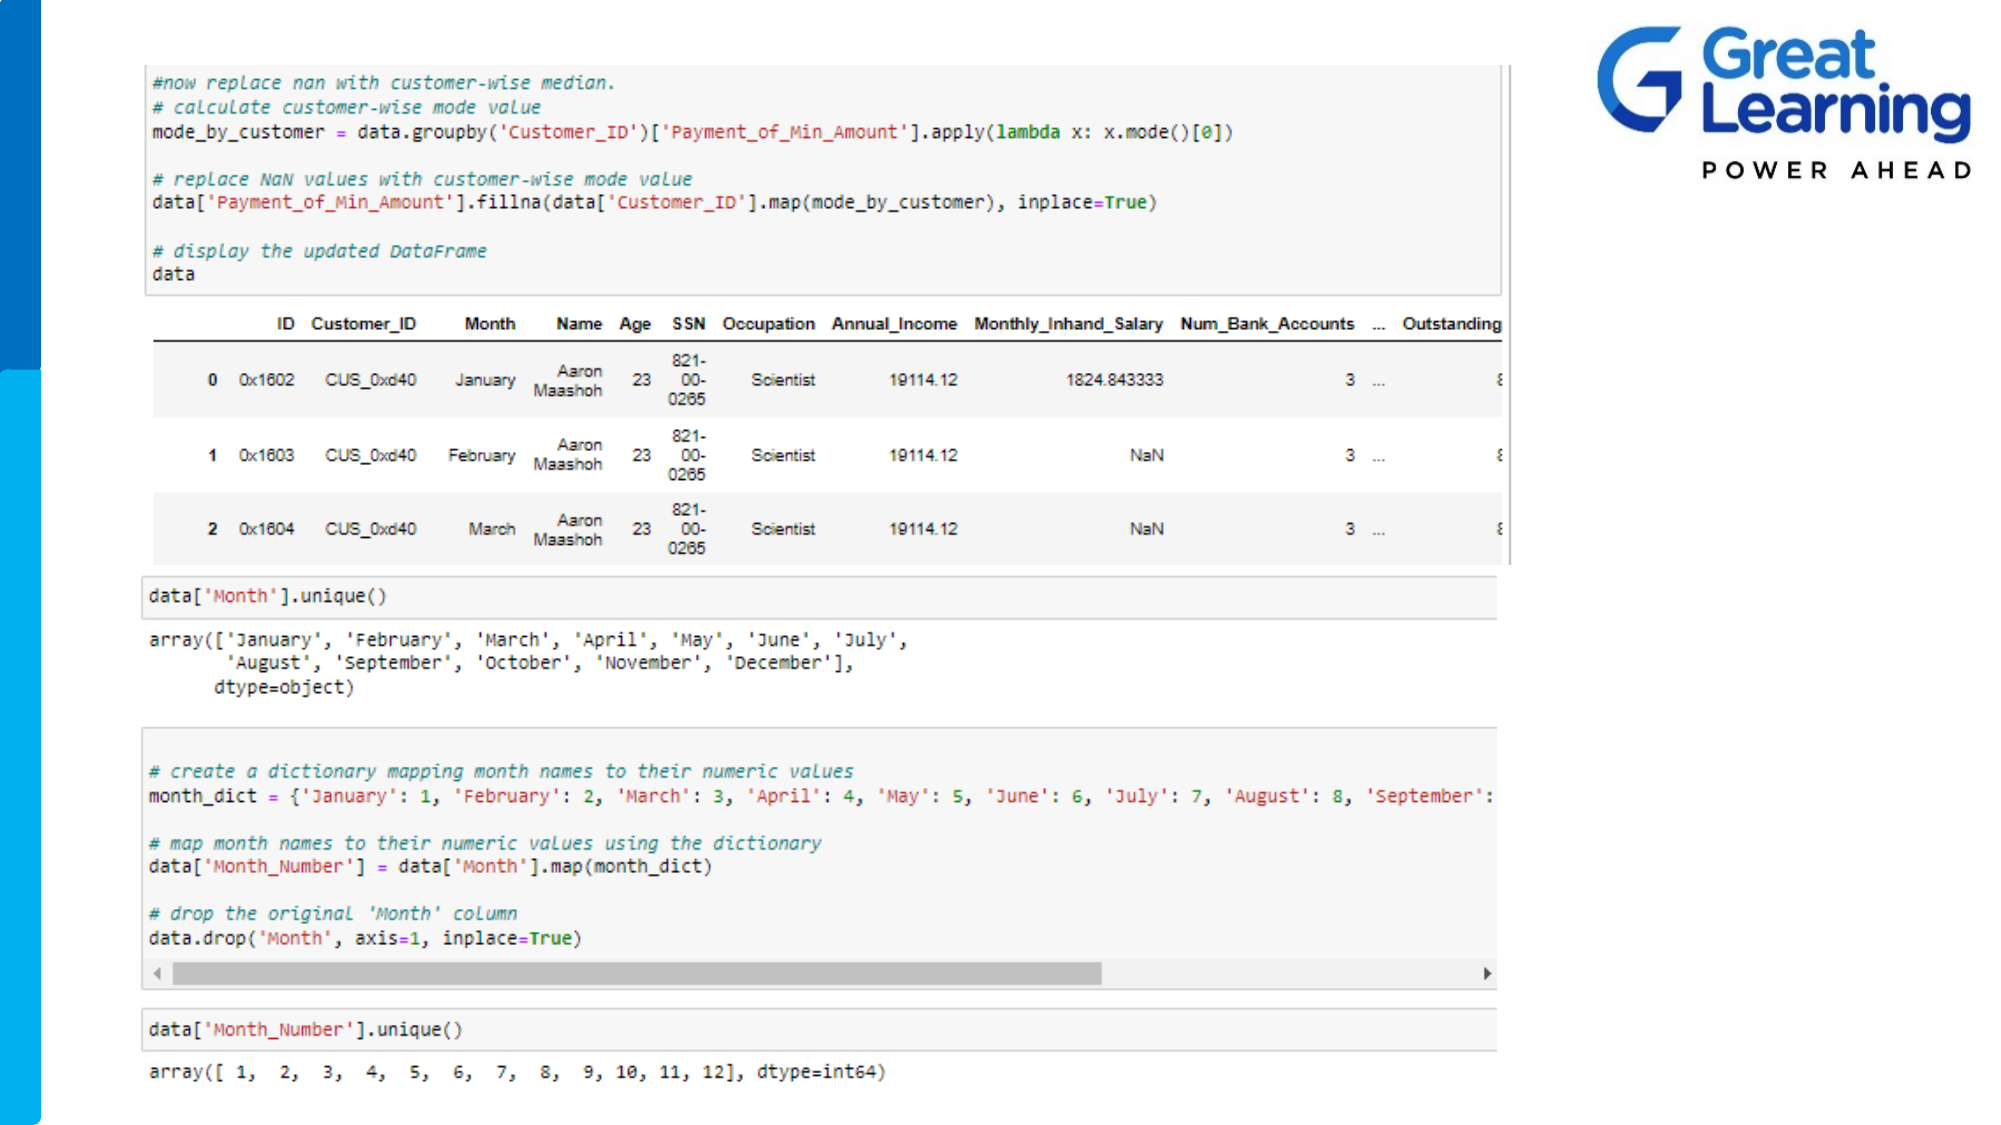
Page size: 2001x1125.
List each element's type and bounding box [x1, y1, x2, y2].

text_box [0, 368, 42, 1125]
picture [138, 571, 1497, 1110]
text_box [0, 0, 42, 372]
picture [138, 65, 1513, 565]
picture [1571, 4, 2000, 196]
